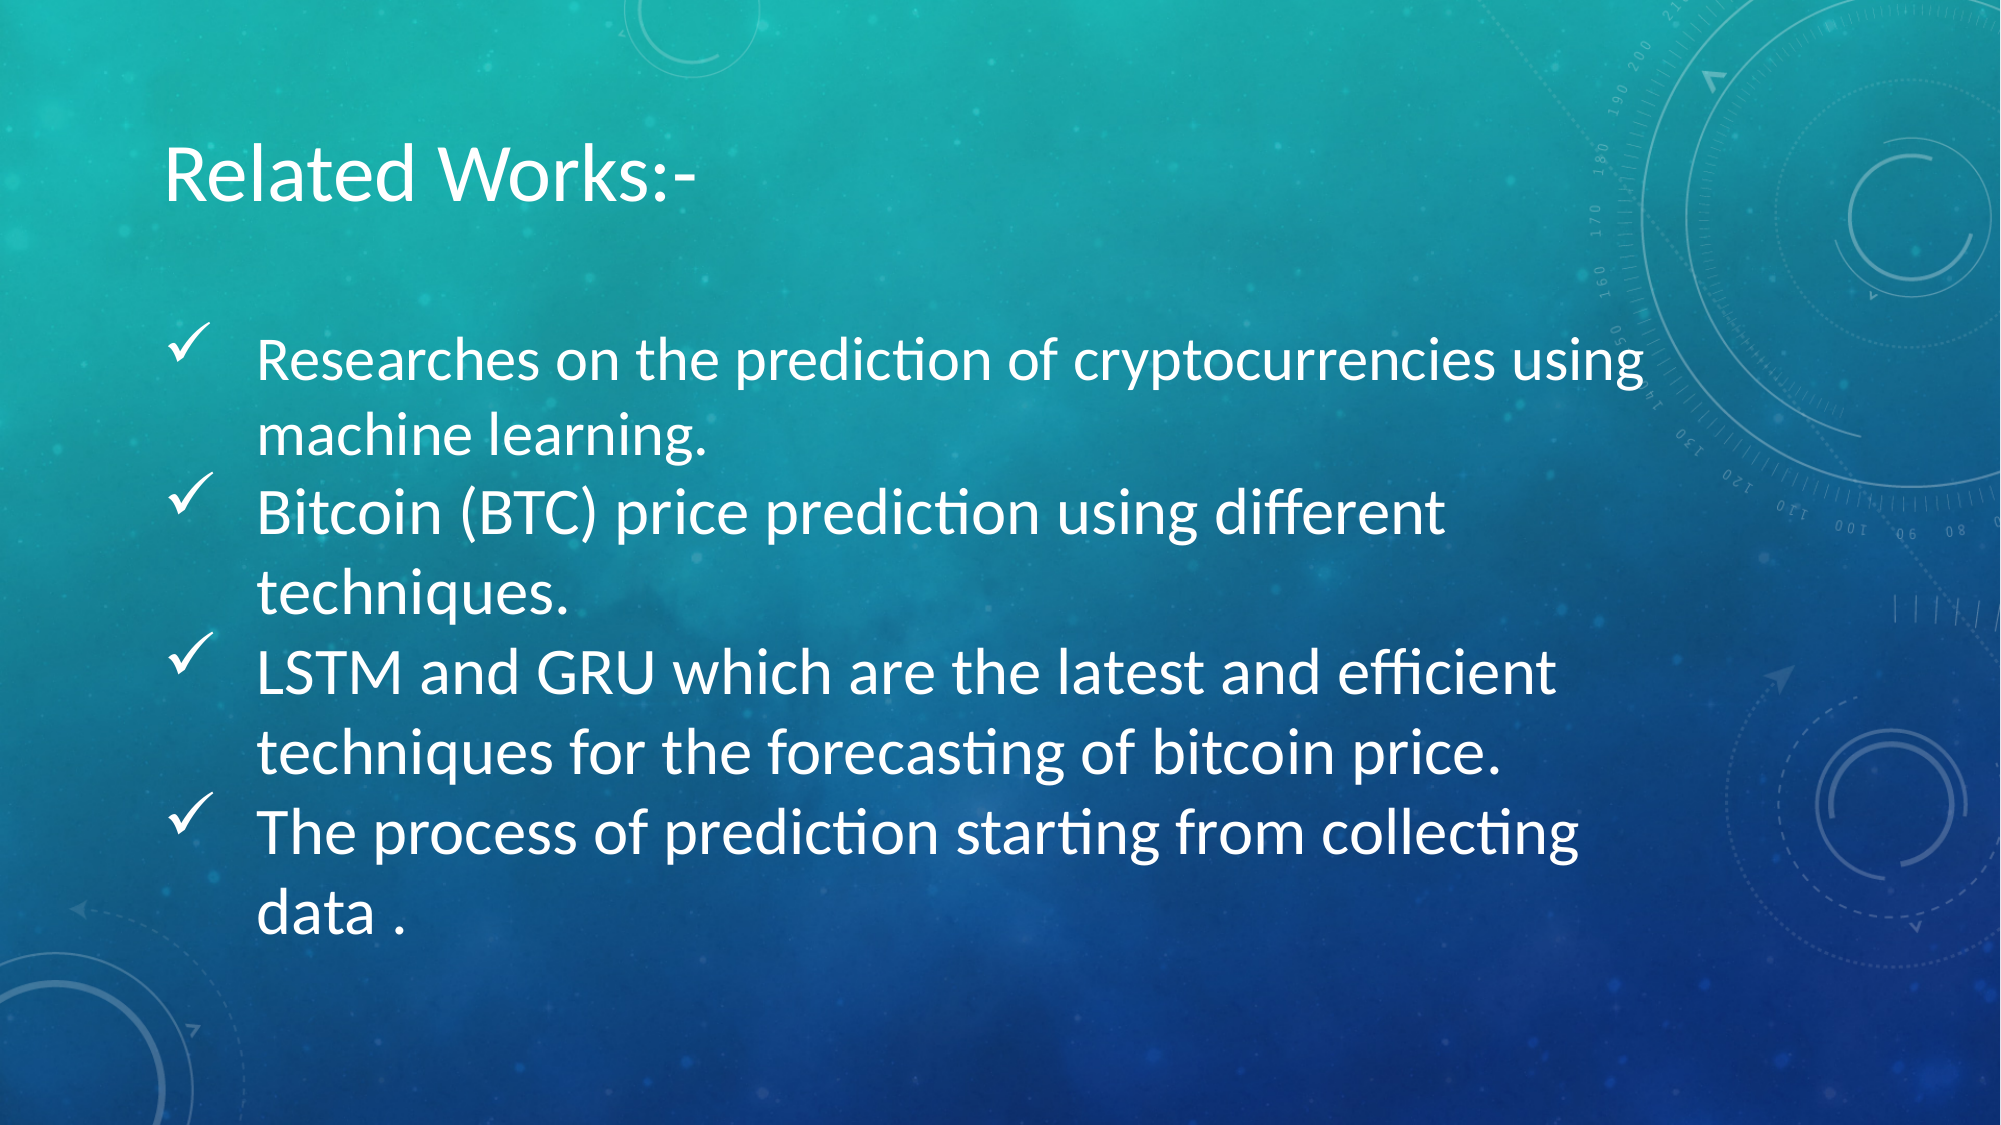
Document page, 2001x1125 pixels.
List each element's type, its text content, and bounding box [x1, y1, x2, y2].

picture [0, 0, 2001, 1125]
text_box Related Works:- Researches on the prediction of cryptocurrencies using machine learning. Bitcoin (BTC) price prediction using different techniques. LSTM and GRU which are the latest and efficient techniques for the forecasting of bitcoin price. The process of prediction starting from collecting data . [148, 110, 1688, 1055]
